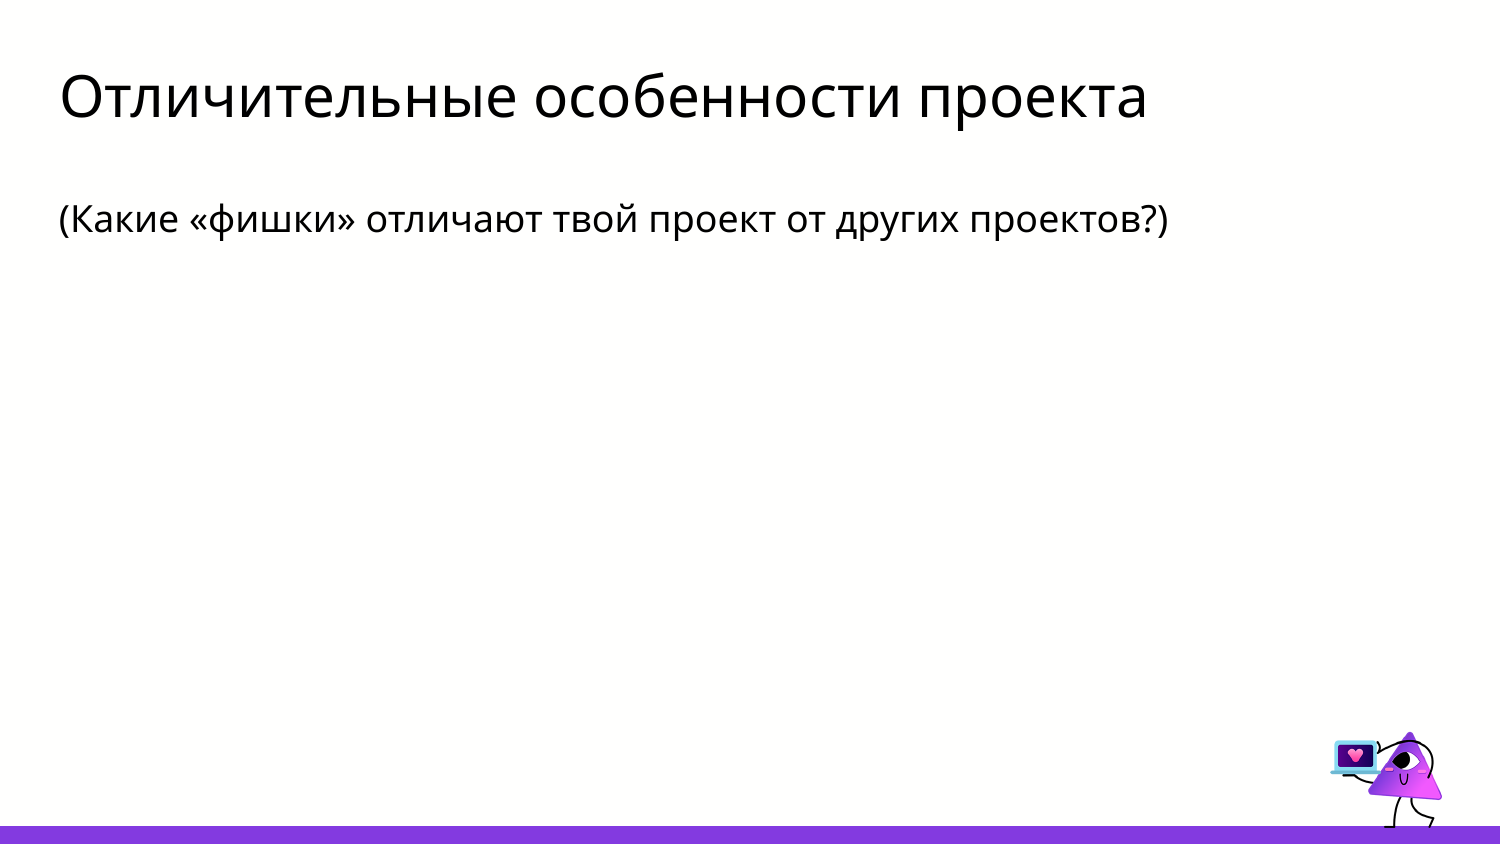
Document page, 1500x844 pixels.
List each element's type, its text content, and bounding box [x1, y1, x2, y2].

list (Какие «фишки» отличают твой проект от других проектов?) [59, 195, 1442, 695]
picture [1330, 725, 1442, 828]
title Отличительные особенности проекта [59, 59, 1441, 150]
